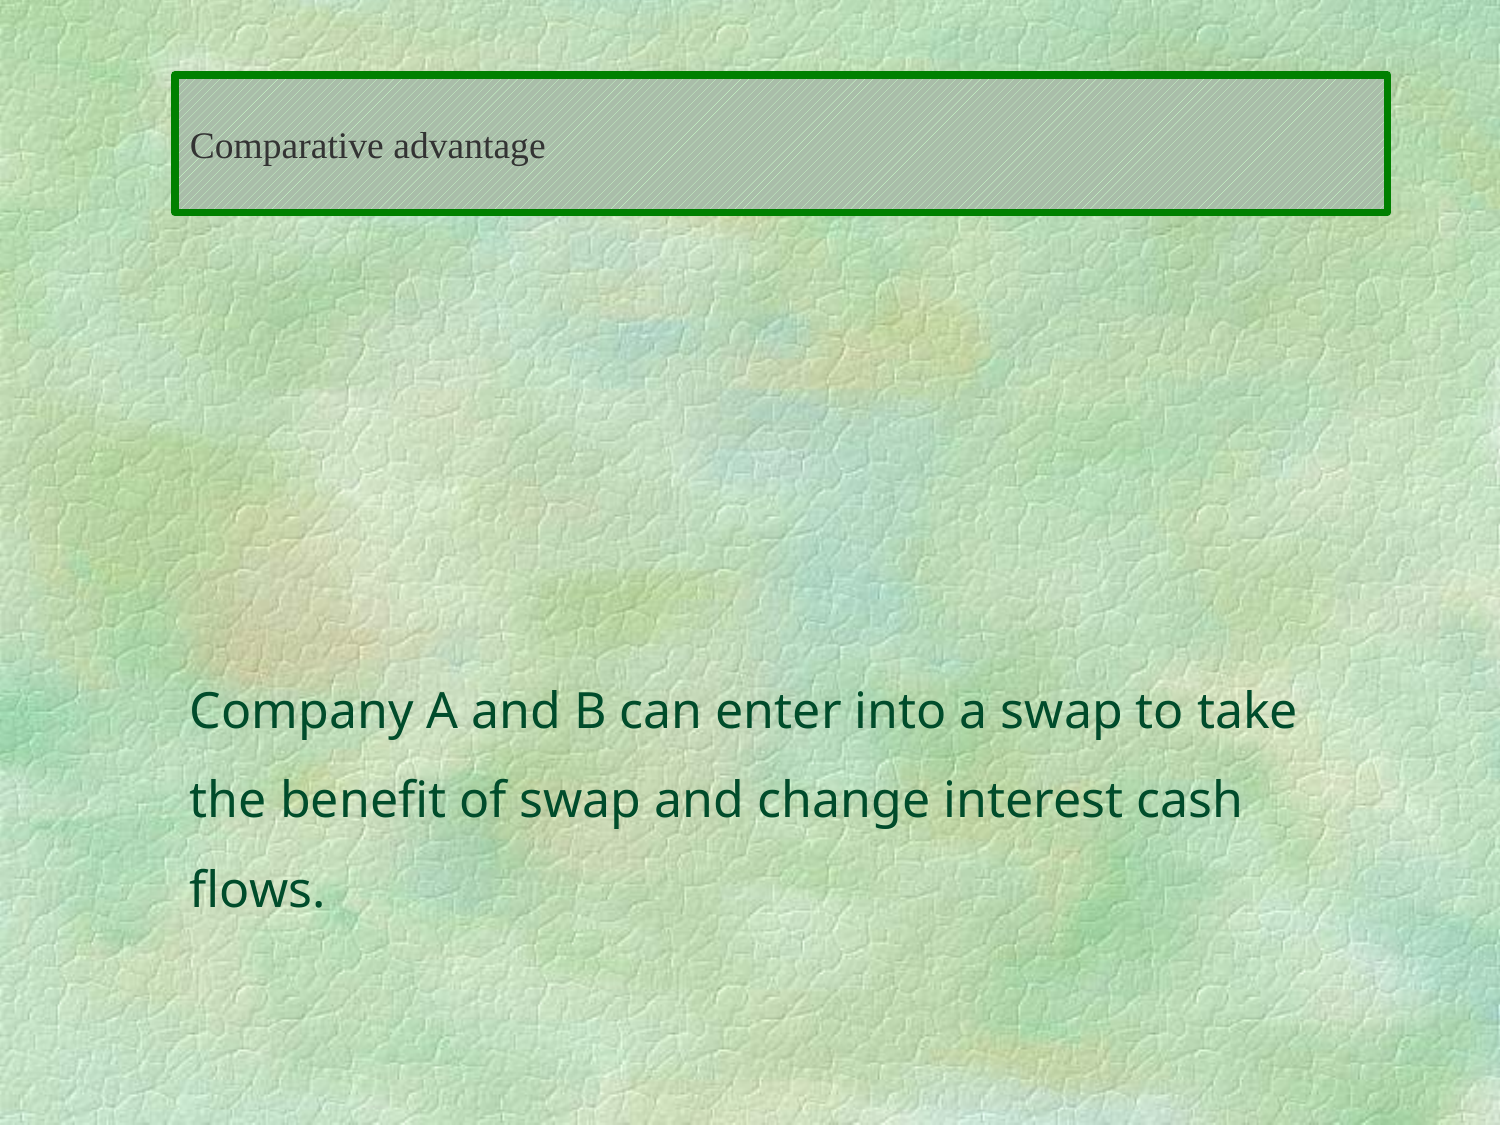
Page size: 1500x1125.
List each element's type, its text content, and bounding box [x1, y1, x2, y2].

picture [0, 0, 1500, 1125]
text_box Comparative advantage [174, 74, 1388, 213]
title Company A and B can enter into a swap to take the benefit of swap and change interest cash flows. [174, 274, 1388, 926]
